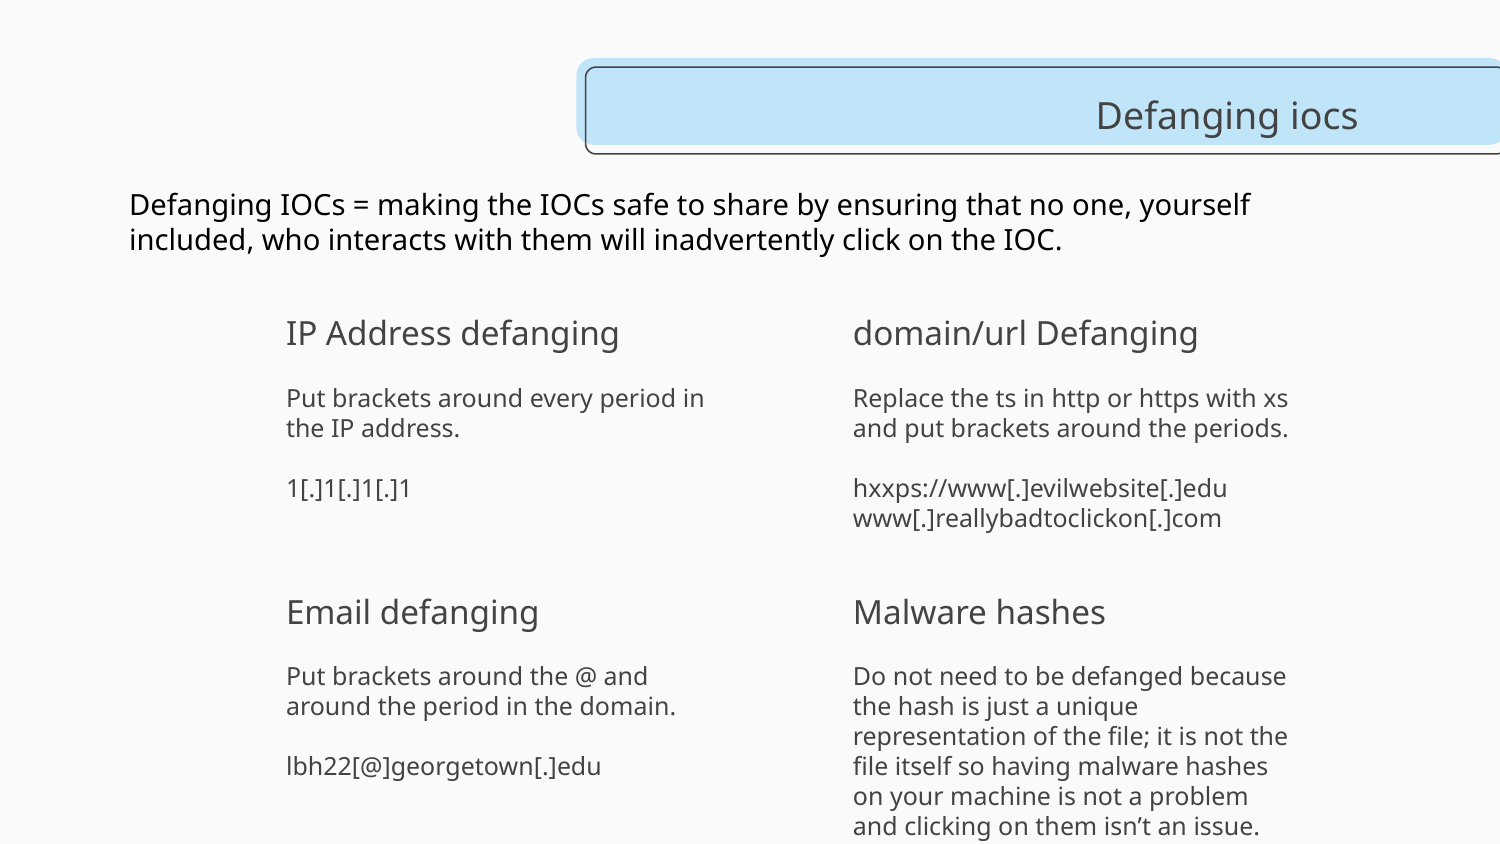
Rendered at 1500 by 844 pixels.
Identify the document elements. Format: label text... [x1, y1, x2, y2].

subtitle Do not need to be defanged because the hash is just a unique representation of the file; it is not the file itself so having malware hashes on your machine is not a problem and clicking on them isn’t an issue. [837, 645, 1315, 806]
title Malware hashes [837, 552, 1268, 645]
title Defanging iocs [849, 75, 1374, 154]
subtitle Replace the ts in http or https with xs and put brackets around the periods. hxxps://www[.]evilwebsite[.]edu www[.]reallybadtoclickon[.]com [837, 367, 1315, 528]
title Email defanging [271, 552, 728, 645]
title IP Address defanging [271, 272, 728, 367]
text_box Defanging IOCs = making the IOCs safe to share by ensuring that no one, yourself included, who interacts with them will inadvertently click on the IOC. [114, 171, 1374, 272]
subtitle Put brackets around every period in the IP address. 1[.]1[.]1[.]1 [271, 367, 748, 528]
title domain/url Defanging [837, 272, 1295, 367]
subtitle Put brackets around the @ and around the period in the domain. lbh22[@]georgetown[.]edu [271, 645, 748, 806]
